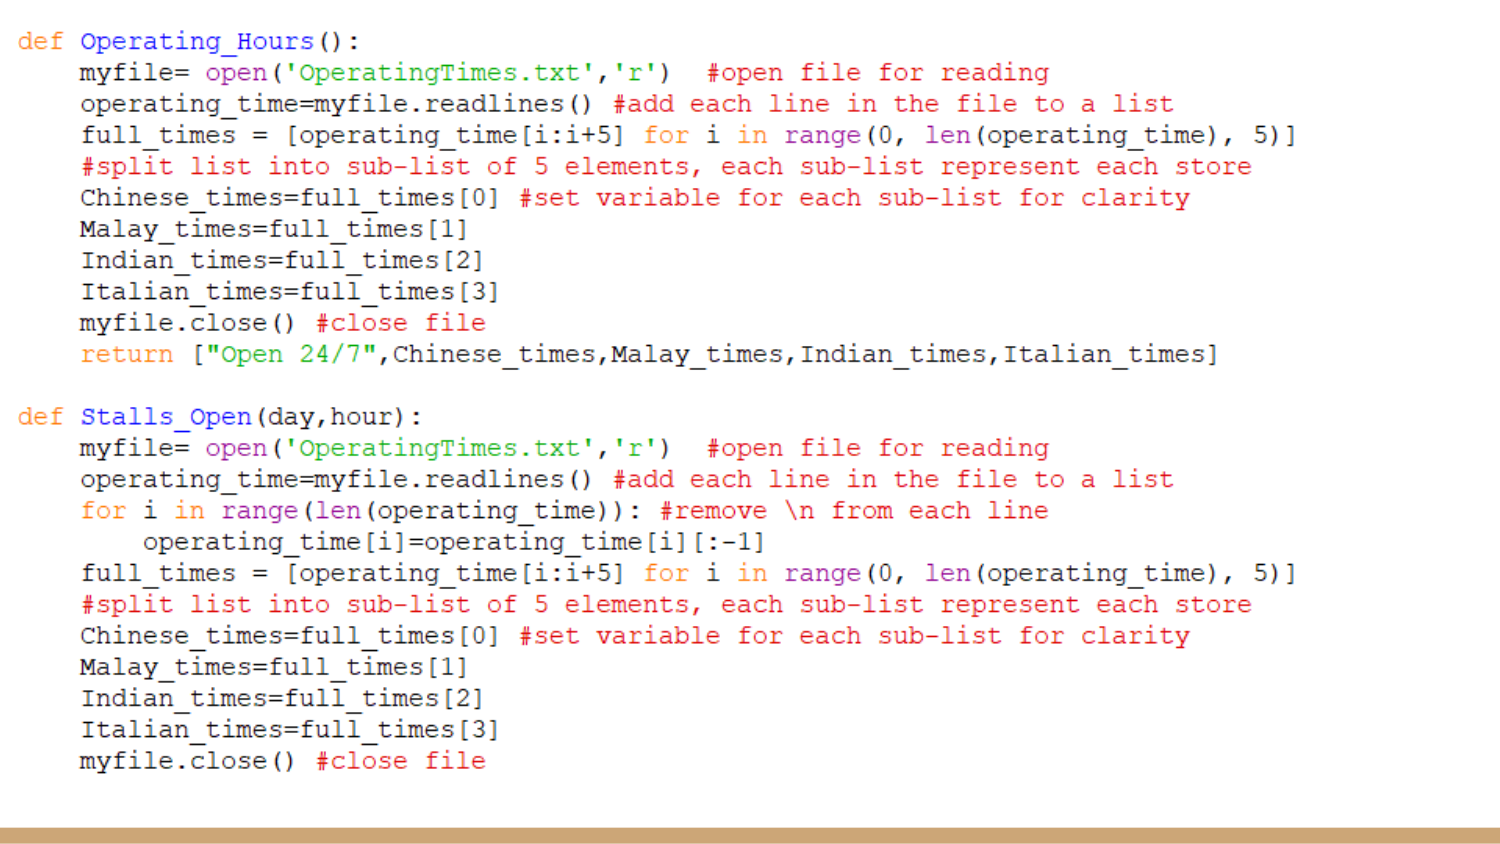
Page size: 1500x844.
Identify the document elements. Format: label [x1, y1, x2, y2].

picture [17, 29, 1339, 783]
